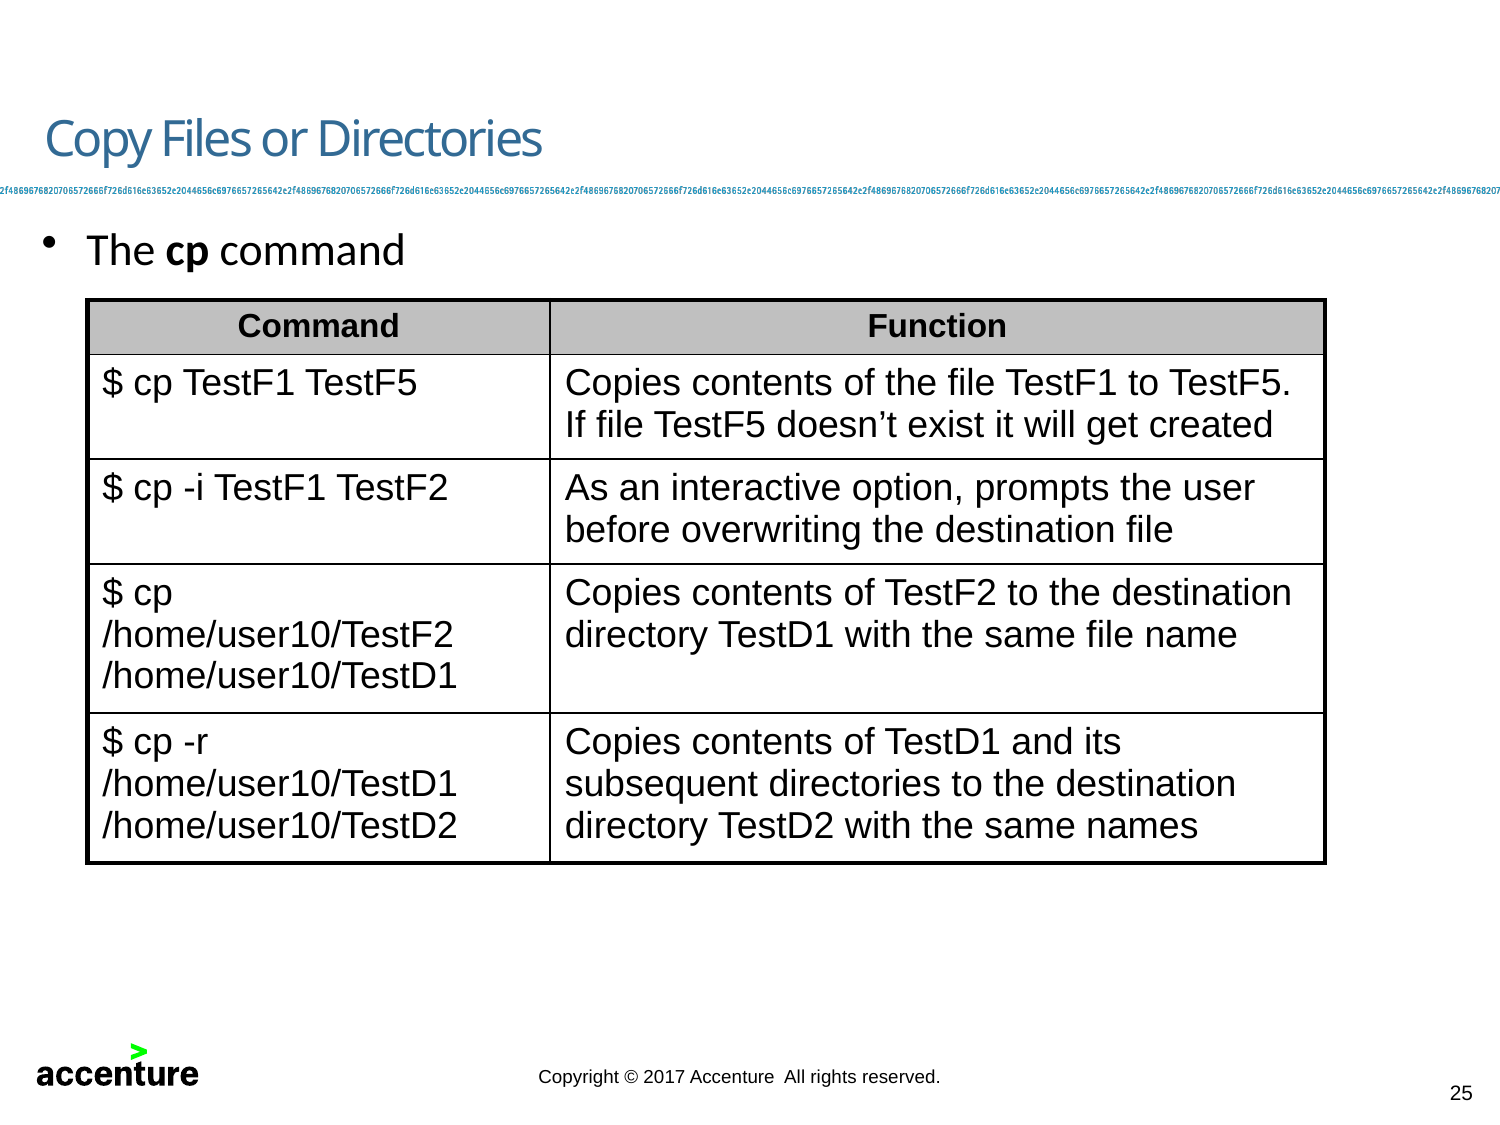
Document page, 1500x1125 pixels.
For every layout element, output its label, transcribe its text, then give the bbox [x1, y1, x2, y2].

picture [0, 186, 1500, 194]
title Copy Files or Directories [29, 24, 1367, 175]
text_box 25 [1137, 1046, 1488, 1125]
list The cp command [26, 212, 1425, 1000]
table_cell $ cp TestF1 TestF5 [90, 355, 549, 458]
table_cell Copies contents of TestF2 to the destination directory TestD1 with the same file name [551, 565, 1323, 712]
table_header Function [551, 302, 1323, 354]
table_cell $ cp /home/user10/TestF2 /home/user10/TestD1 [90, 565, 549, 712]
table_header Command [90, 302, 549, 354]
table_cell $ cp -r /home/user10/TestD1 /home/user10/TestD2 [90, 714, 549, 861]
table_cell As an interactive option, prompts the user before overwriting the destination file [551, 460, 1323, 563]
table_cell Copies contents of the file TestF1 to TestF5. If file TestF5 doesn’t exist it will get created [551, 355, 1323, 458]
table_cell $ cp -i TestF1 TestF2 [90, 460, 549, 563]
table_cell Copies contents of TestD1 and its subsequent directories to the destination directory TestD2 with the same names [551, 714, 1323, 861]
